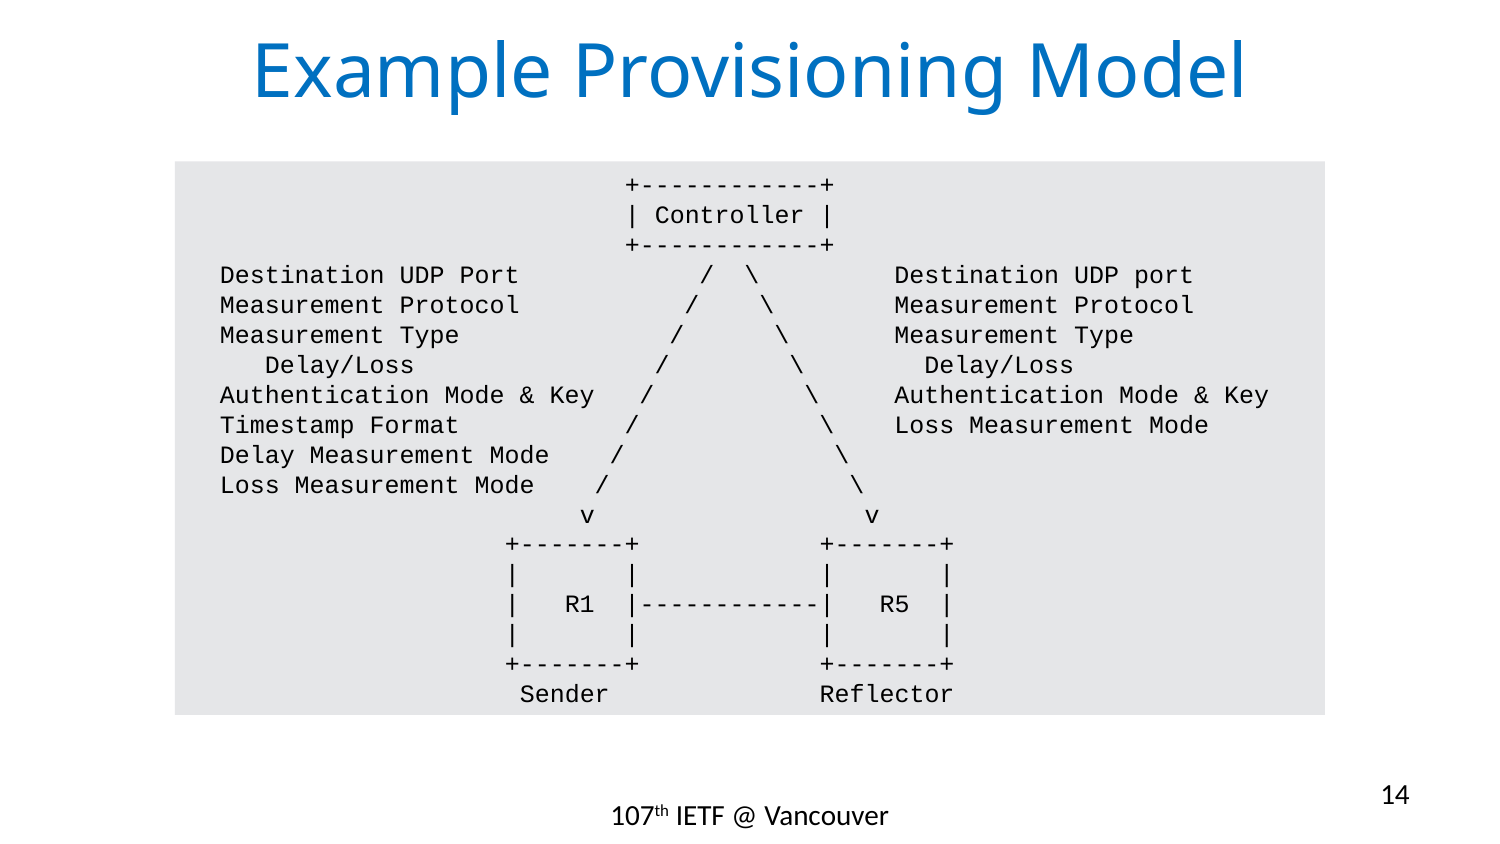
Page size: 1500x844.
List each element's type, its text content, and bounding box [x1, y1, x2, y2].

footer 107th IETF @ Vancouver [512, 788, 988, 844]
title Example Provisioning Model [74, 0, 1426, 138]
slide_number 14 [1074, 768, 1426, 828]
text_box +------------+ | Controller | +------------+ Destination UDP Port / \ Destination UDP port Measurement Protocol / \ Measurement Protocol Measurement Type / \ Measurement Type Delay/Loss / \ Delay/Loss Authentication Mode & Key / \ Authentication Mode & Key Timestamp Format / \ Loss Measurement Mode Delay Measurement Mode / \ Loss Measurement Mode / \ v v +-------+ +-------+ | | | | | R1 |------------| R5 | | | | | +-------+ +-------+ Sender Reflector [174, 161, 1325, 715]
